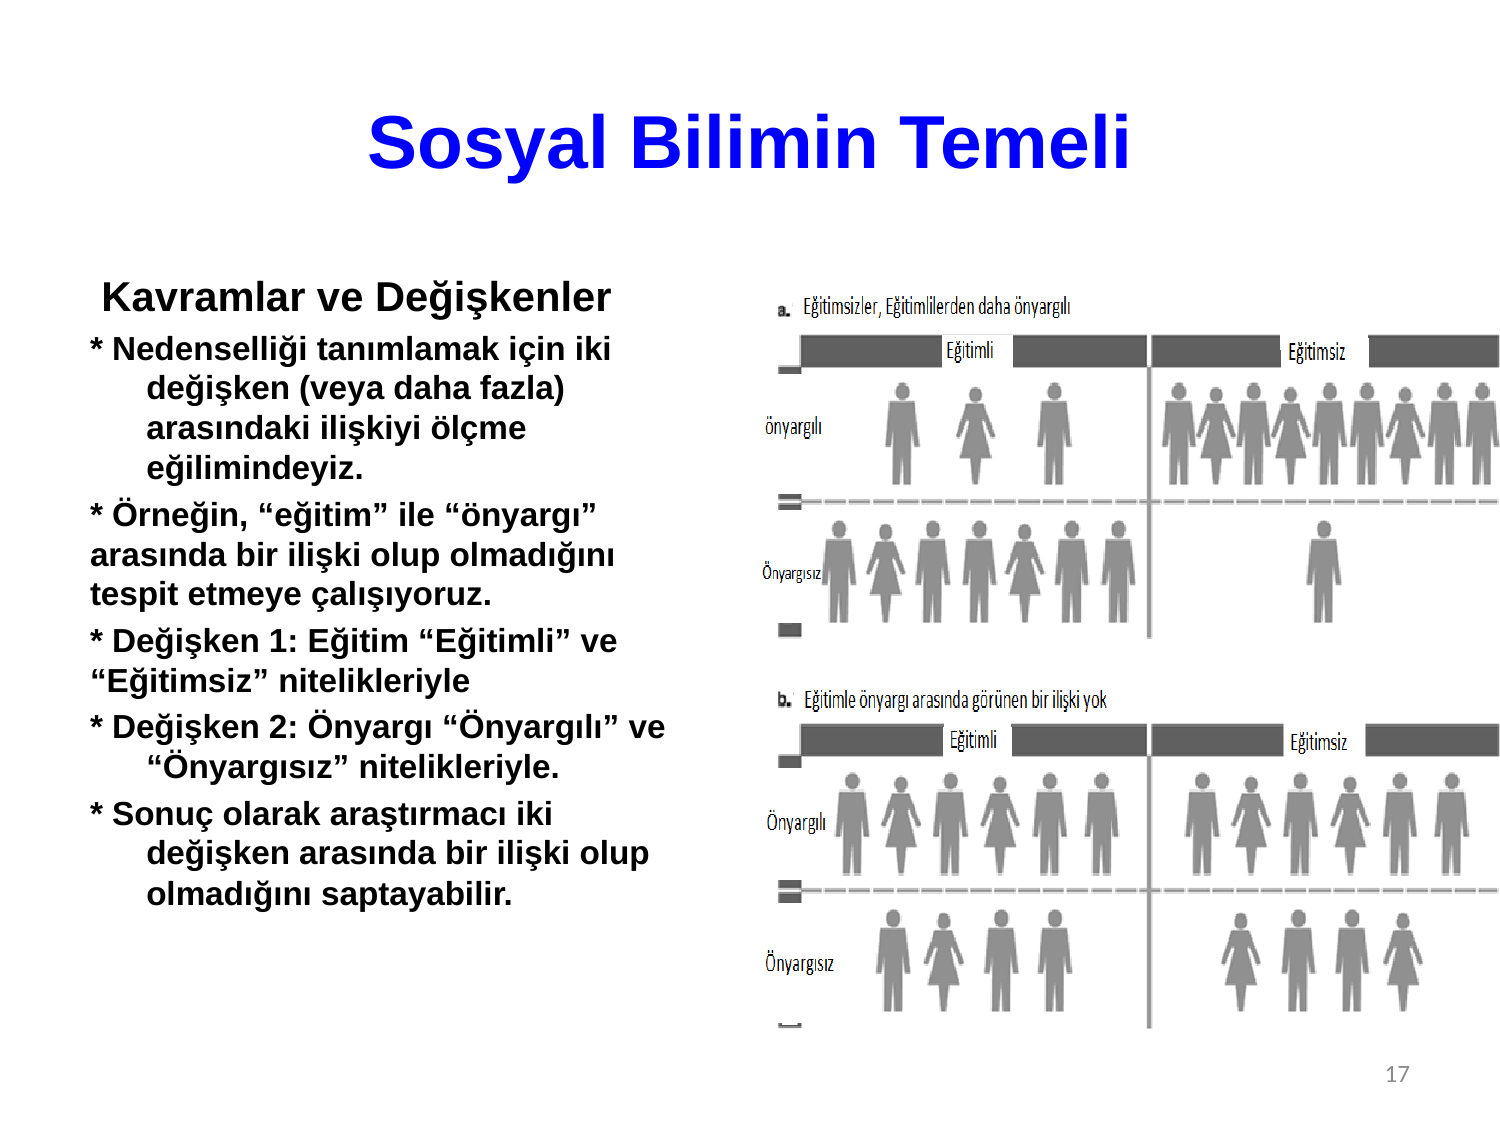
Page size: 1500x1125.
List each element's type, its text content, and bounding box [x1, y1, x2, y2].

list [762, 290, 1500, 1036]
slide_number 17 [1074, 1044, 1425, 1103]
title Sosyal Bilimin Temeli [75, 45, 1425, 233]
list Kavramlar ve Değişkenler * Nedenselliği tanımlamak için iki değişken (veya daha fazla) arasındaki ilişkiyi ölçme eğilimindeyiz. * Örneğin, “eğitim” ile “önyargı” arasında bir ilişki olup olmadığını tespit etmeye çalışıyoruz. * Değişken 1: Eğitim “Eğitimli” ve “Eğitimsiz” nitelikleriyle * Değişken 2: Önyargı “Önyargılı” ve “Önyargısız” nitelikleriyle. * Sonuç olarak araştırmacı iki değişken arasında bir ilişki olup olmadığını saptayabilir. [75, 262, 703, 1005]
